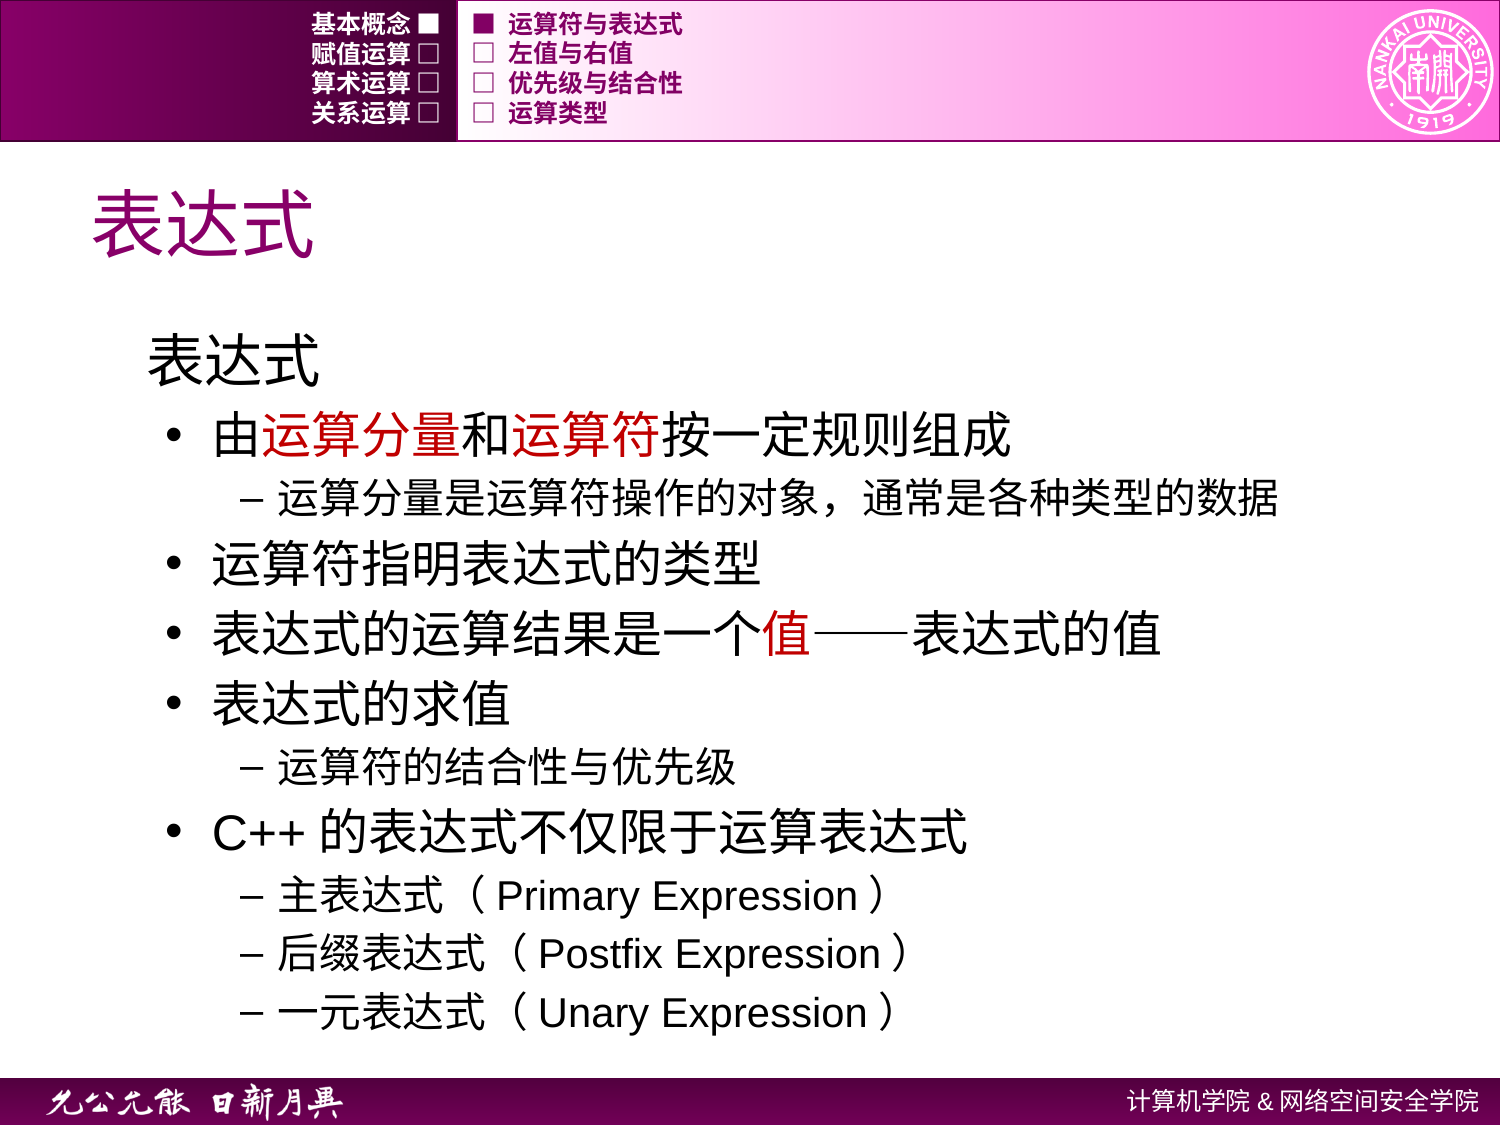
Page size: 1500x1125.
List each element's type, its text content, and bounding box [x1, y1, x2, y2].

text_box 算术运算 □ [0, 66, 455, 95]
title 表达式 [74, 163, 1426, 282]
list 表达式 由运算分量和运算符按一定规则组成 运算分量是运算符操作的对象，通常是各种类型的数据 运算符指明表达式的类型 表达式的运算结果是一个值——表达式的值 表达式的求值 运算符的结合性与优先级 C++的表达式不仅限于运算表达式 主表达式（Primary Expression） 后缀表达式（Postfix Expression） 一元表达式（Unary Expression） [74, 316, 1426, 1055]
text_box □ 优先级与结合性 [455, 66, 1361, 95]
text_box 基本概念 ■ [0, 7, 455, 36]
picture [35, 1081, 356, 1122]
text_box ■ 运算符与表达式 [455, 7, 1361, 36]
text_box 赋值运算 □ [0, 36, 455, 66]
text_box □ 左值与右值 [455, 36, 1361, 66]
text_box 关系运算 □ [0, 95, 455, 129]
text_box □ 运算类型 [455, 95, 1361, 129]
